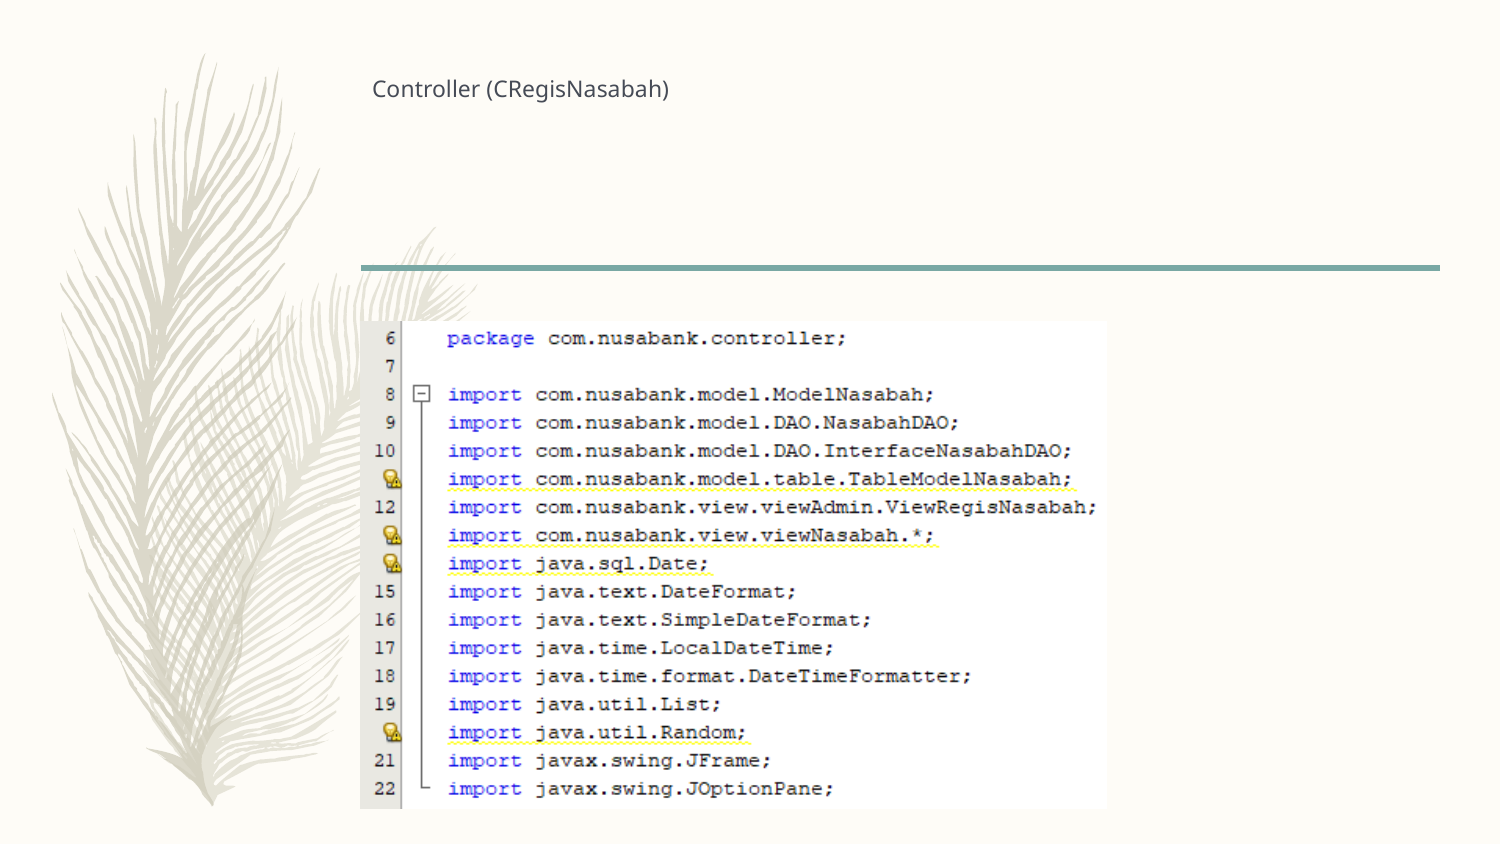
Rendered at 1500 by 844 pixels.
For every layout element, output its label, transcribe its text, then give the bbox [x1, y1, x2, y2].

picture [360, 321, 1107, 810]
title Controller (CRegisNasabah) [360, 69, 1440, 262]
